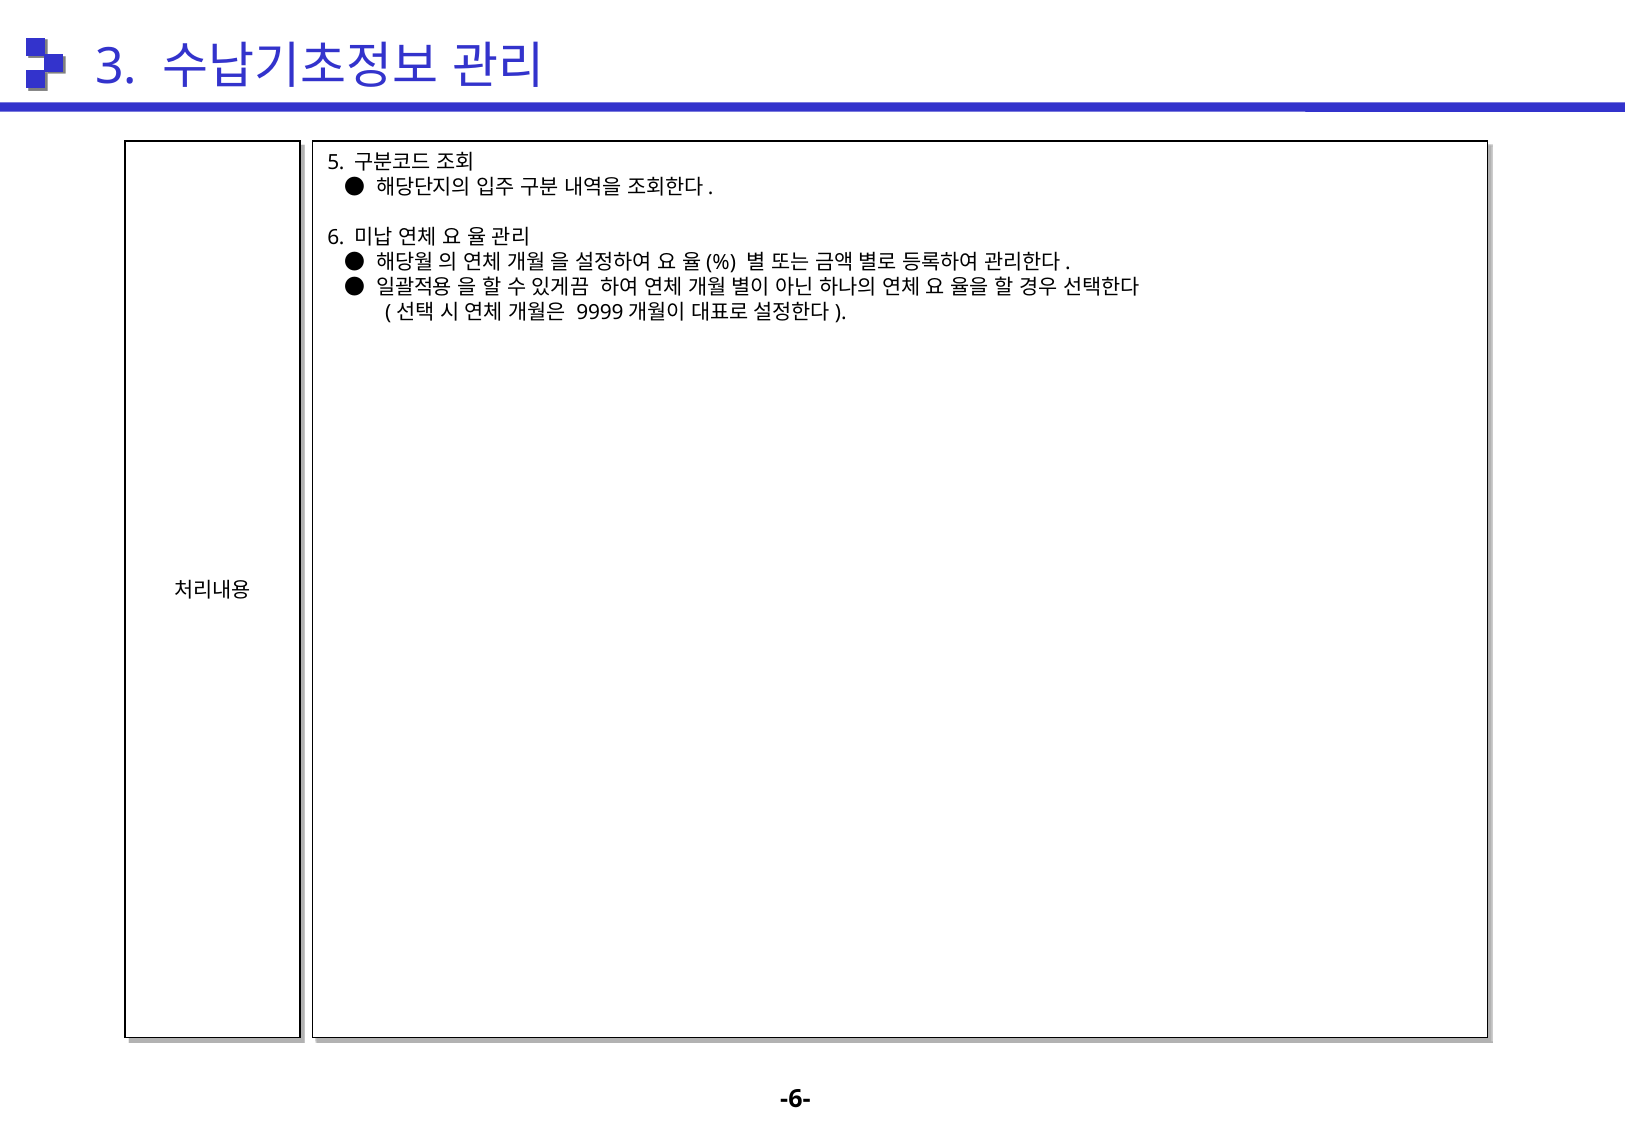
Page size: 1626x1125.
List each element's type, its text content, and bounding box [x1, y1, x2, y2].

text_box 처리내용 [125, 141, 300, 1038]
text_box 5. 구분코드 조회 ● 해당단지의 입주 구분 내역을 조회한다. 6. 미납 연체 요 율 관리 ● 해당월 의 연체 개월 을 설정하여 요 율(%) 별 또는 금액 별로 등록하여 관리한다. ● 일괄적용 을 할 수 있게끔 하여 연체 개월 별이 아닌 하나의 연체 요 율을 할 경우 선택한다 (선택 시 연체 개월은 9999개월이 대표로 설정한다). [312, 141, 1488, 1038]
text_box 3. 수납기초정보 관리 [75, 19, 400, 108]
